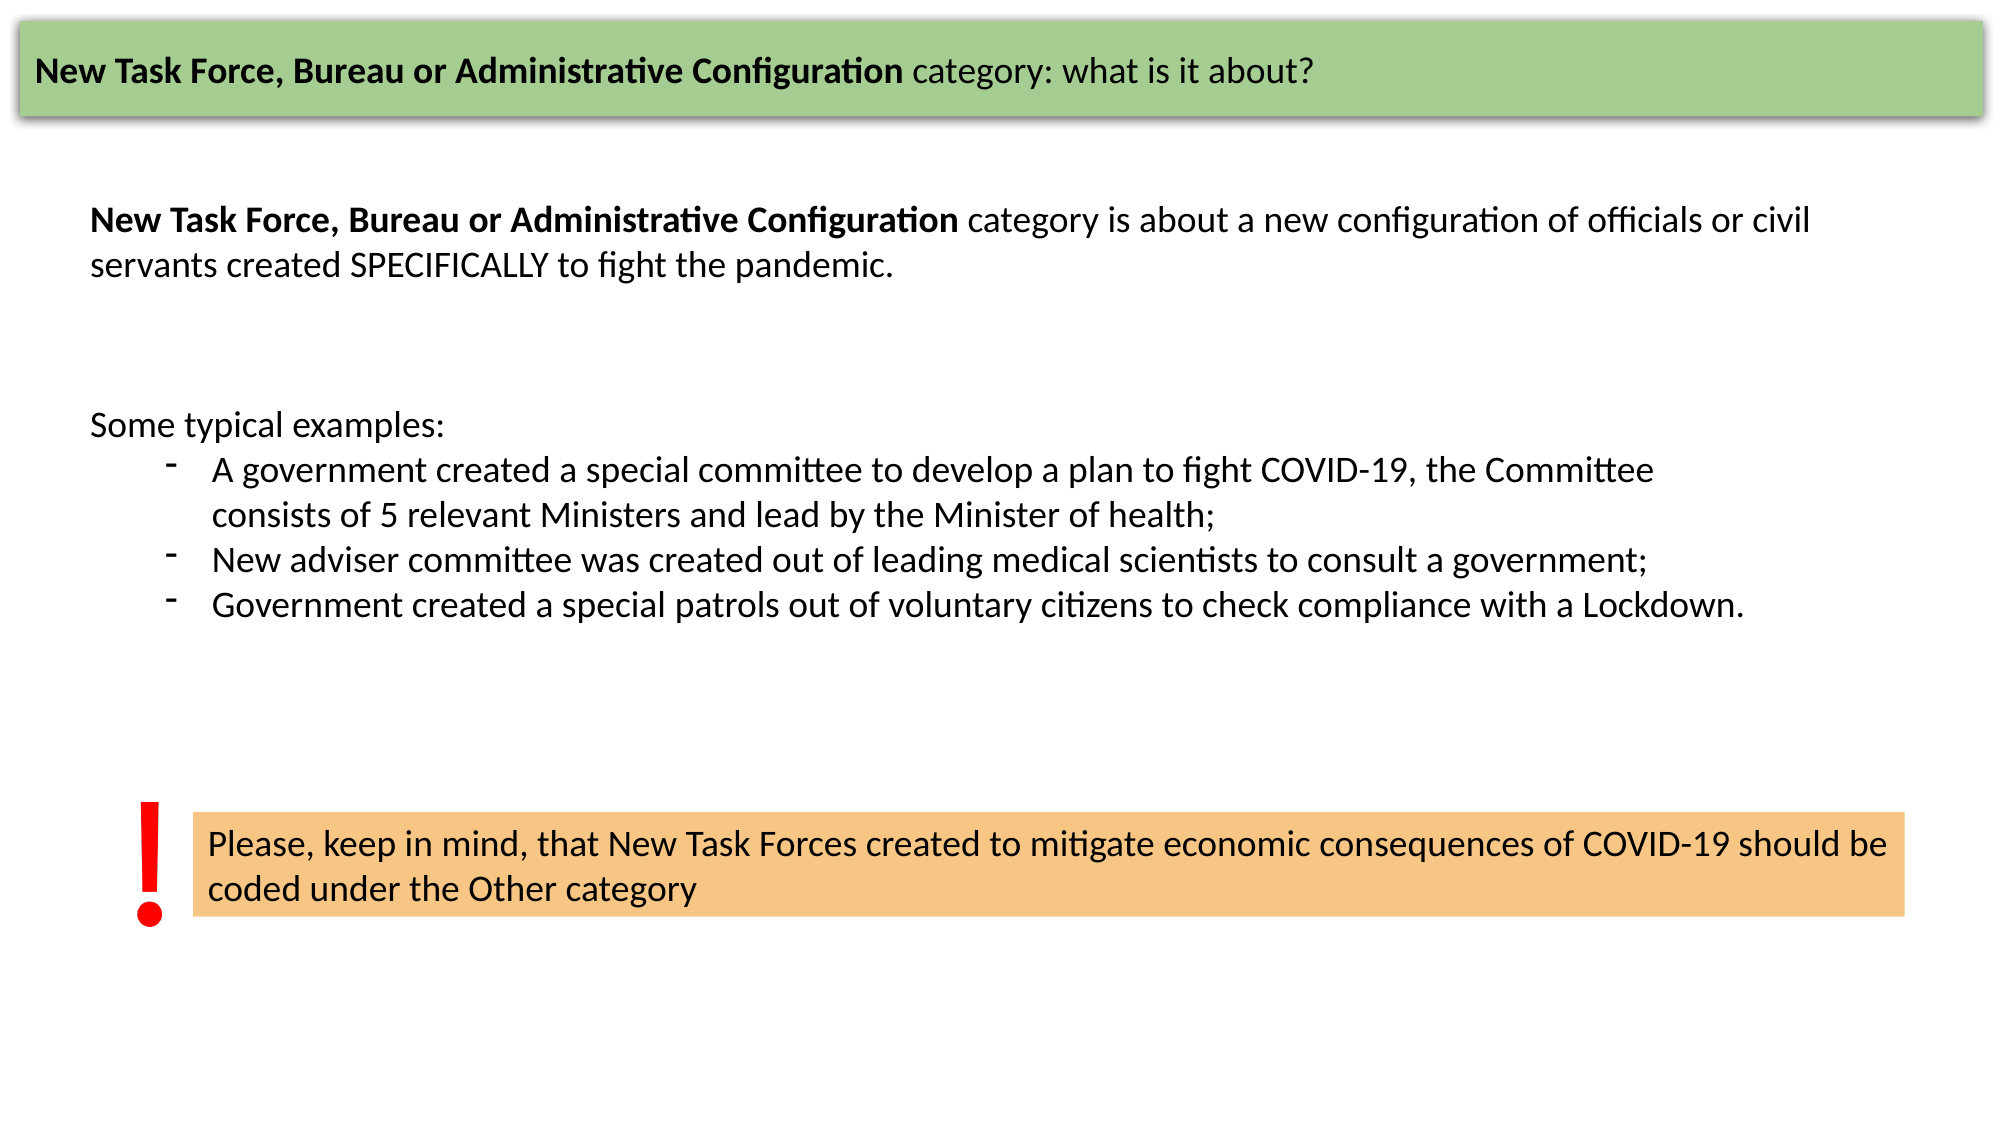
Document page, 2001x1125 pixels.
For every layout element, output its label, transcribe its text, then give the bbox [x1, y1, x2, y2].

text_box New Task Force, Bureau or Administrative Configuration category: what is it about? [20, 38, 1410, 99]
picture [75, 789, 224, 941]
text_box Some typical examples: A government created a special committee to develop a plan to fight COVID-19, the Committee consists of 5 relevant Ministers and lead by the Minister of health; New adviser committee was created out of leading medical scientists to consult a government; Government created a special patrols out of voluntary citizens to check compliance with a Lockdown. [75, 392, 1787, 633]
text_box Please, keep in mind, that New Task Forces created to mitigate economic consequences of COVID-19 should be coded under the Other category [224, 811, 1905, 917]
text_box New Task Force, Bureau or Administrative Configuration category is about a new configuration of officials or civil servants created SPECIFICALLY to fight the pandemic. [75, 187, 1860, 293]
text_box [19, 21, 1983, 117]
